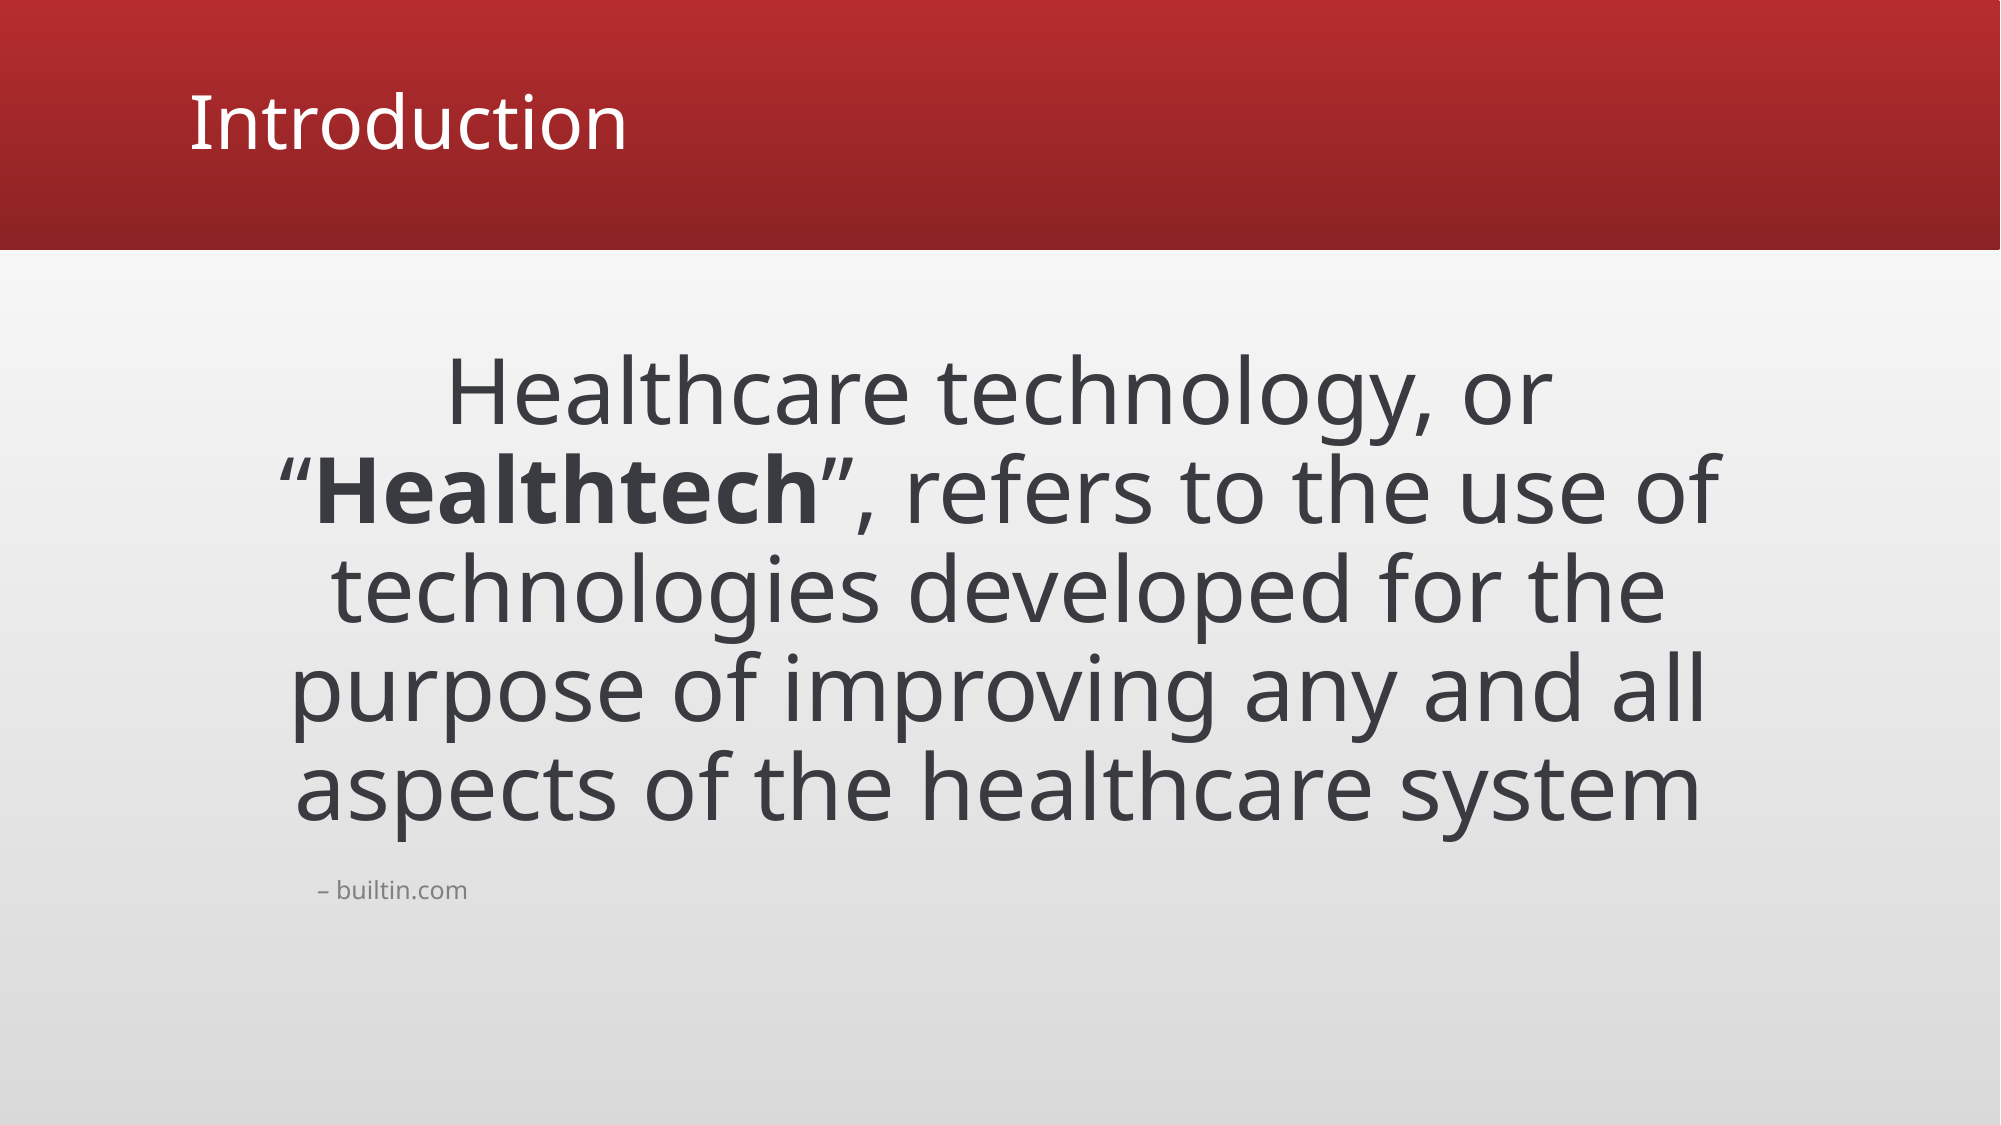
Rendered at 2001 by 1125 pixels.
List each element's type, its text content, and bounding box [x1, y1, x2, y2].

title Introduction [174, 16, 1825, 234]
list Healthcare technology, or “Healthtech”, refers to the use of technologies developed for the purpose of improving any and all aspects of the healthcare system – builtin.com [249, 338, 1750, 1047]
